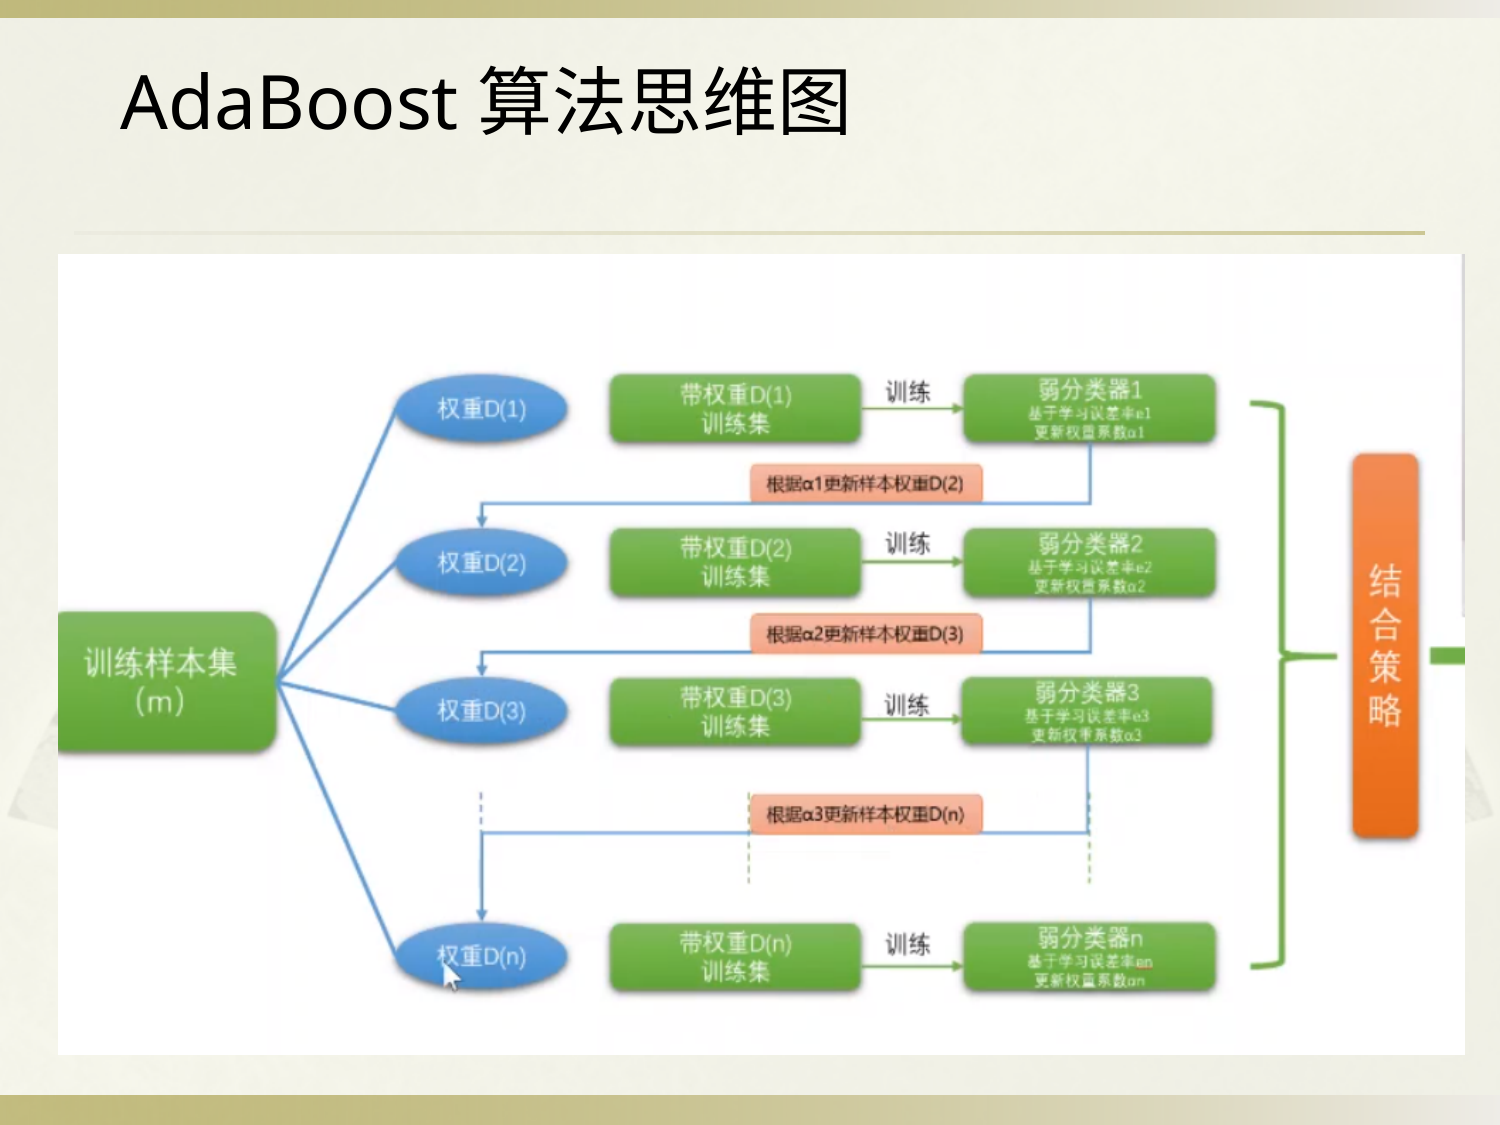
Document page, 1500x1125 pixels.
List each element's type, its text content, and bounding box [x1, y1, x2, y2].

text_box AdaBoost算法思维图 [105, 46, 1289, 152]
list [58, 254, 1466, 1056]
